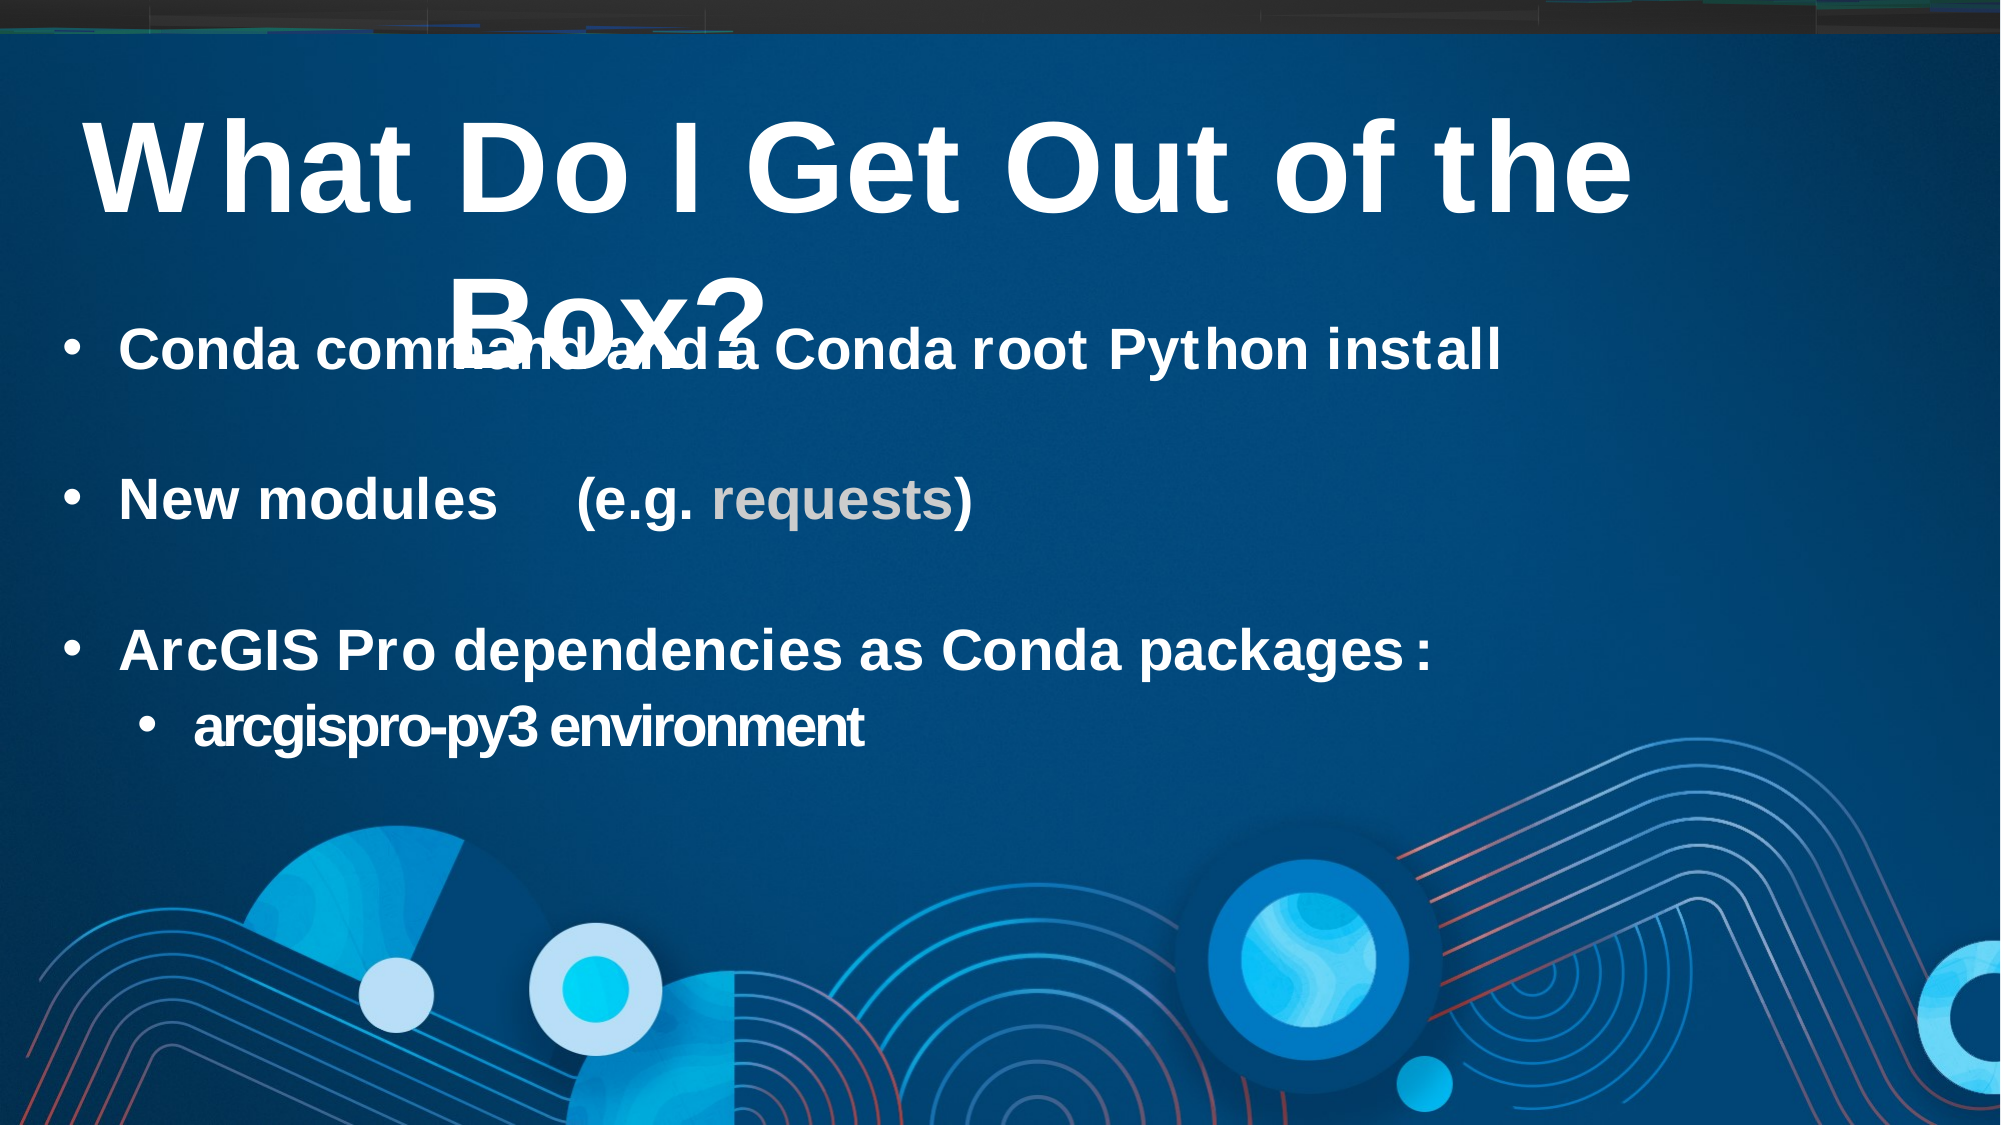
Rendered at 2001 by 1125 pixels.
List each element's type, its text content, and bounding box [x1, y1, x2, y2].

text_box Conda command and a Conda root Python install New modules (e.g. requests) ArcGIS Pro dependencies as Conda packages : arcgispro-py3 environment [60, 306, 2000, 759]
text_box What Do I Get Out of the Box? [81, 82, 1919, 306]
picture [0, 0, 2001, 1125]
text_box [0, 0, 2000, 35]
